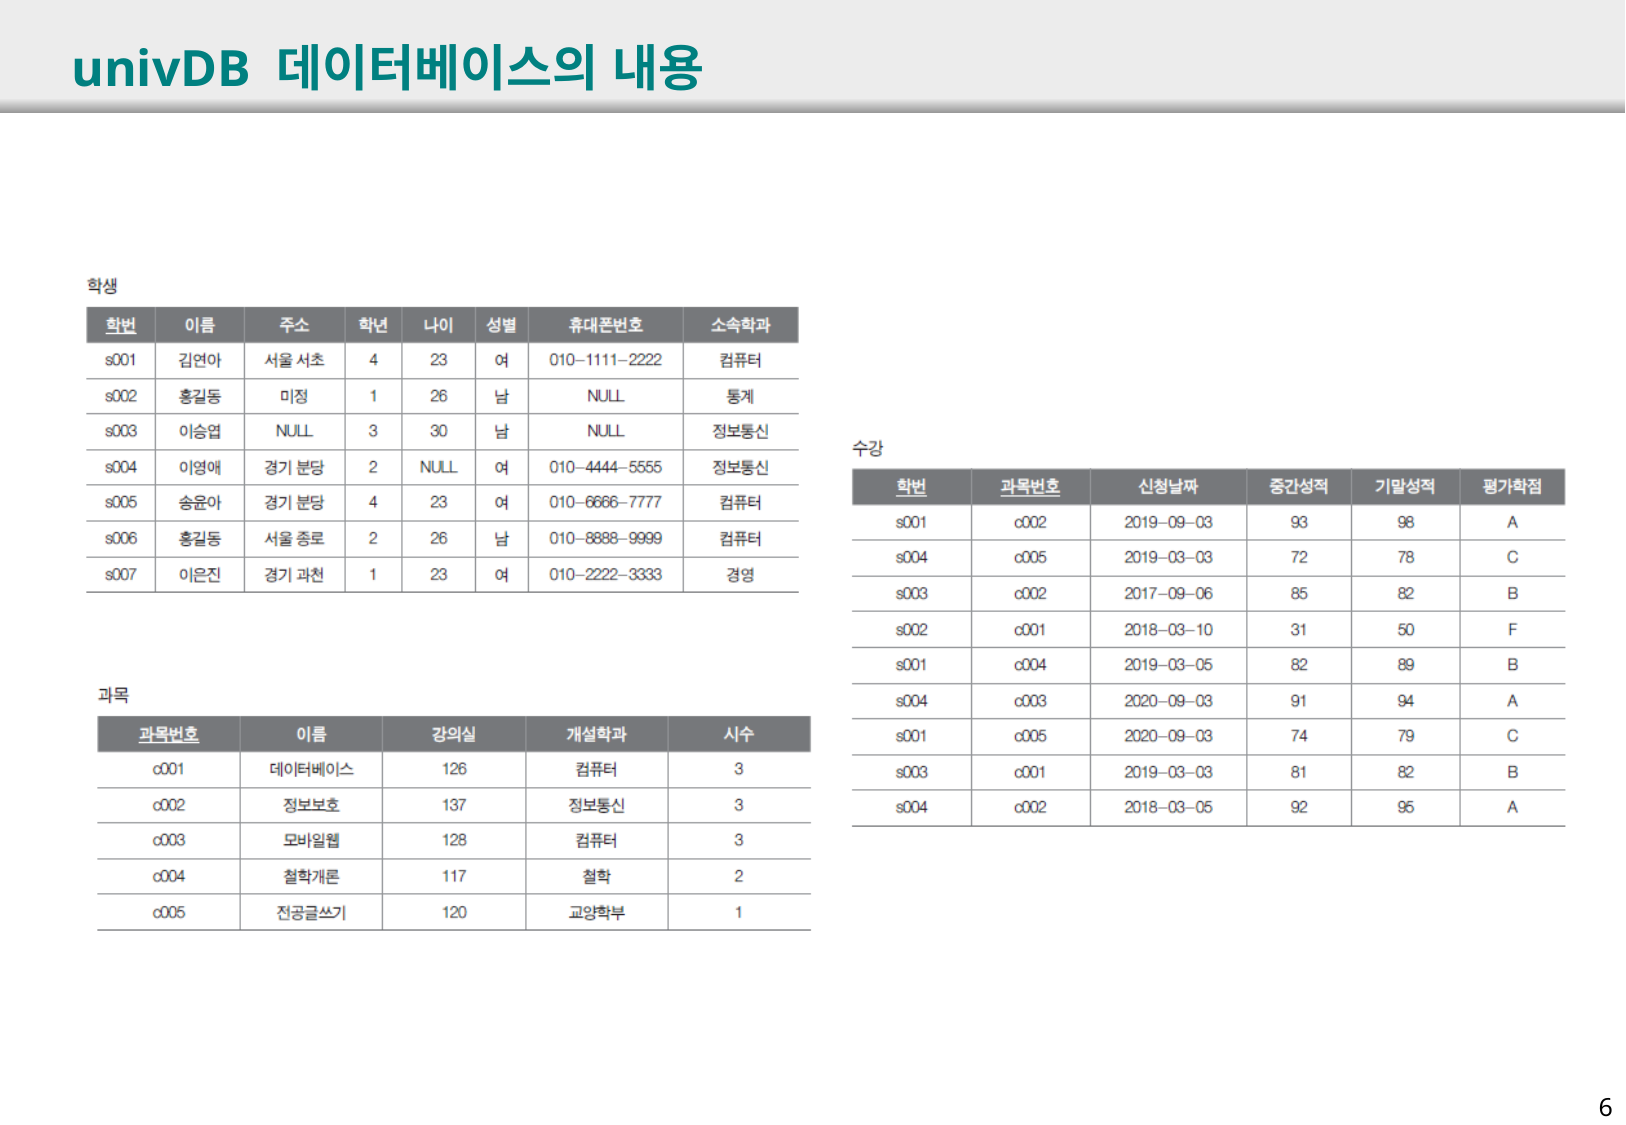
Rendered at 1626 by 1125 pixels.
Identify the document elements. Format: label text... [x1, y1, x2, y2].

picture [79, 266, 808, 602]
picture [91, 680, 815, 937]
title univDB 데이터베이스의 내용 [56, 18, 1545, 115]
picture [847, 432, 1572, 836]
